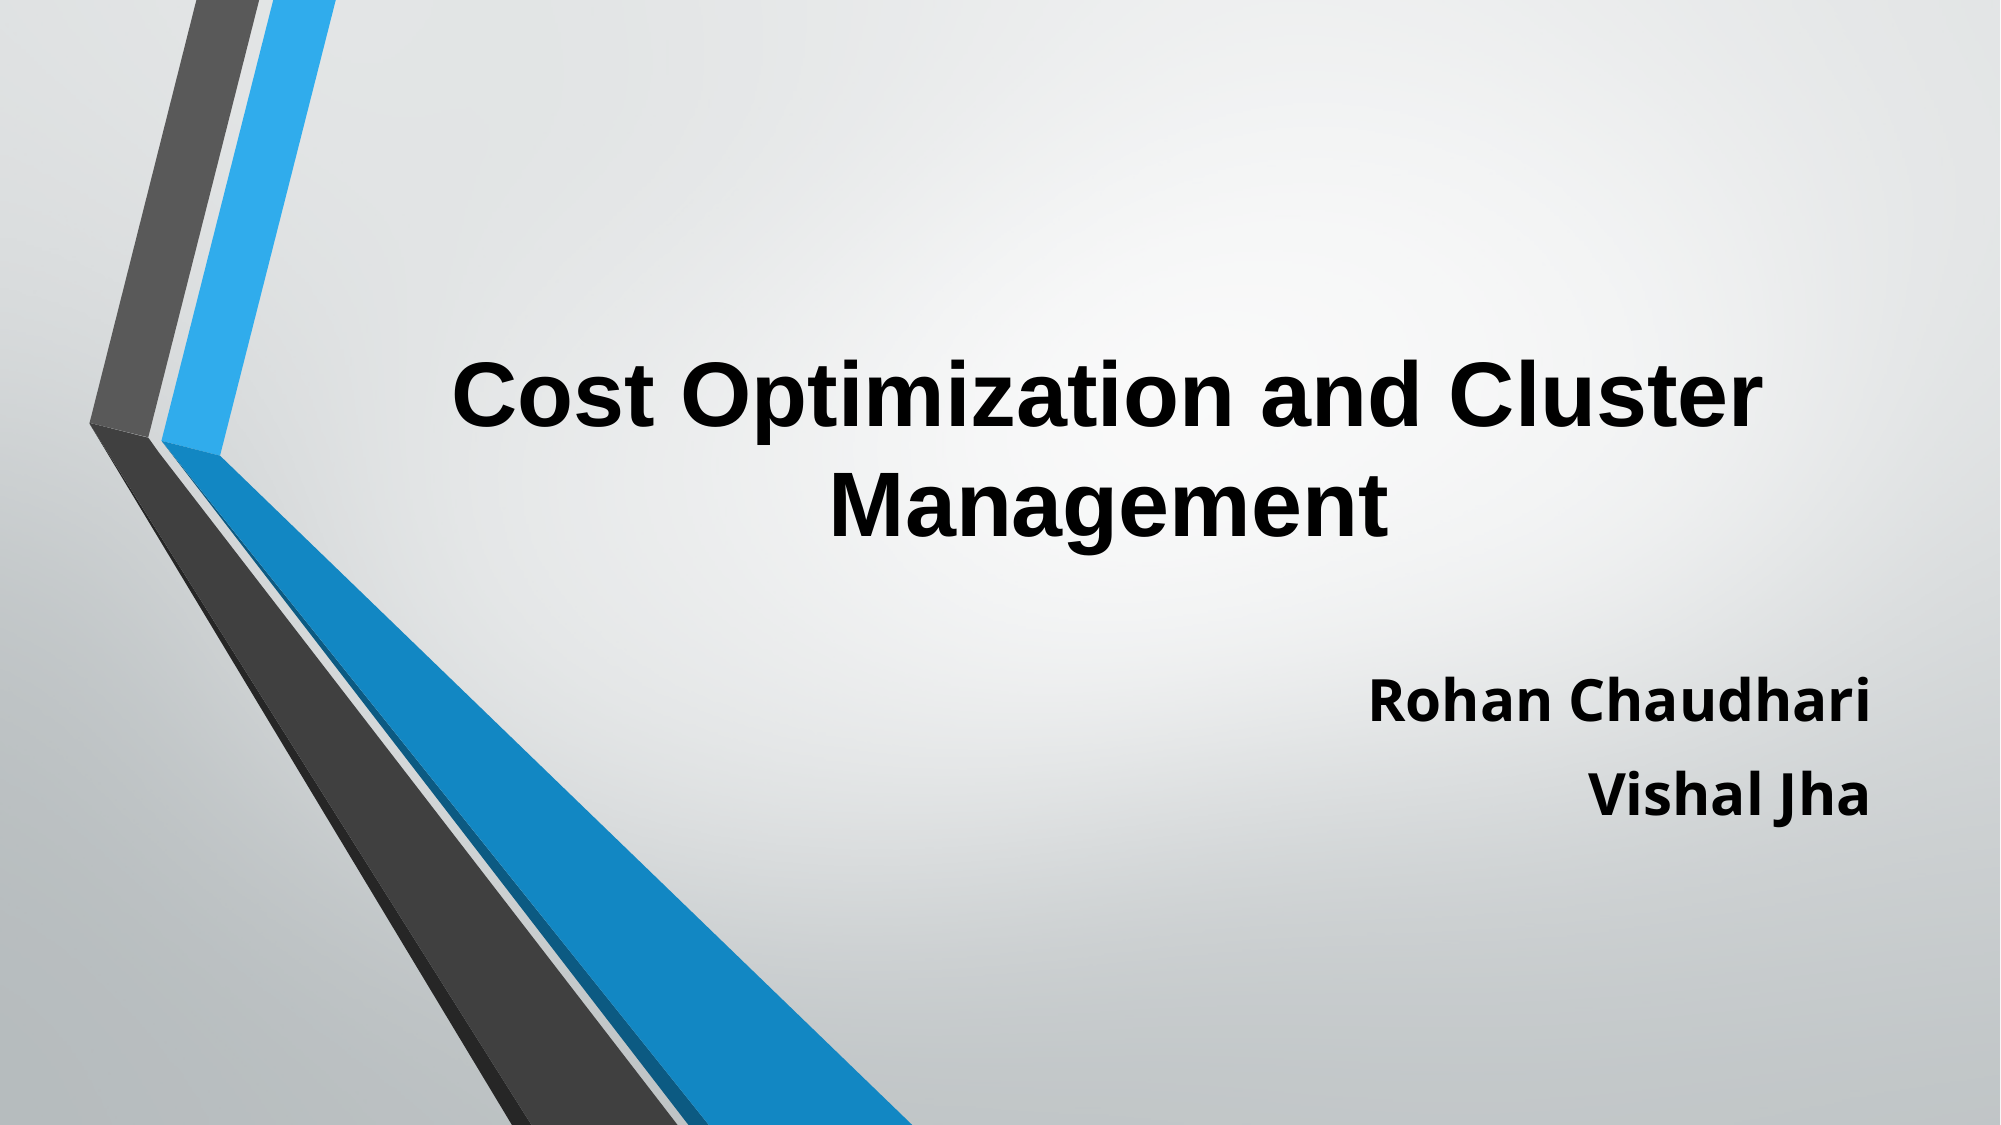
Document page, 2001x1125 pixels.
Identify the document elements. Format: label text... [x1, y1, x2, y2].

subtitle Rohan Chaudhari Vishal Jha [740, 655, 1887, 884]
title Cost Optimization and Cluster Management [330, 310, 1887, 563]
